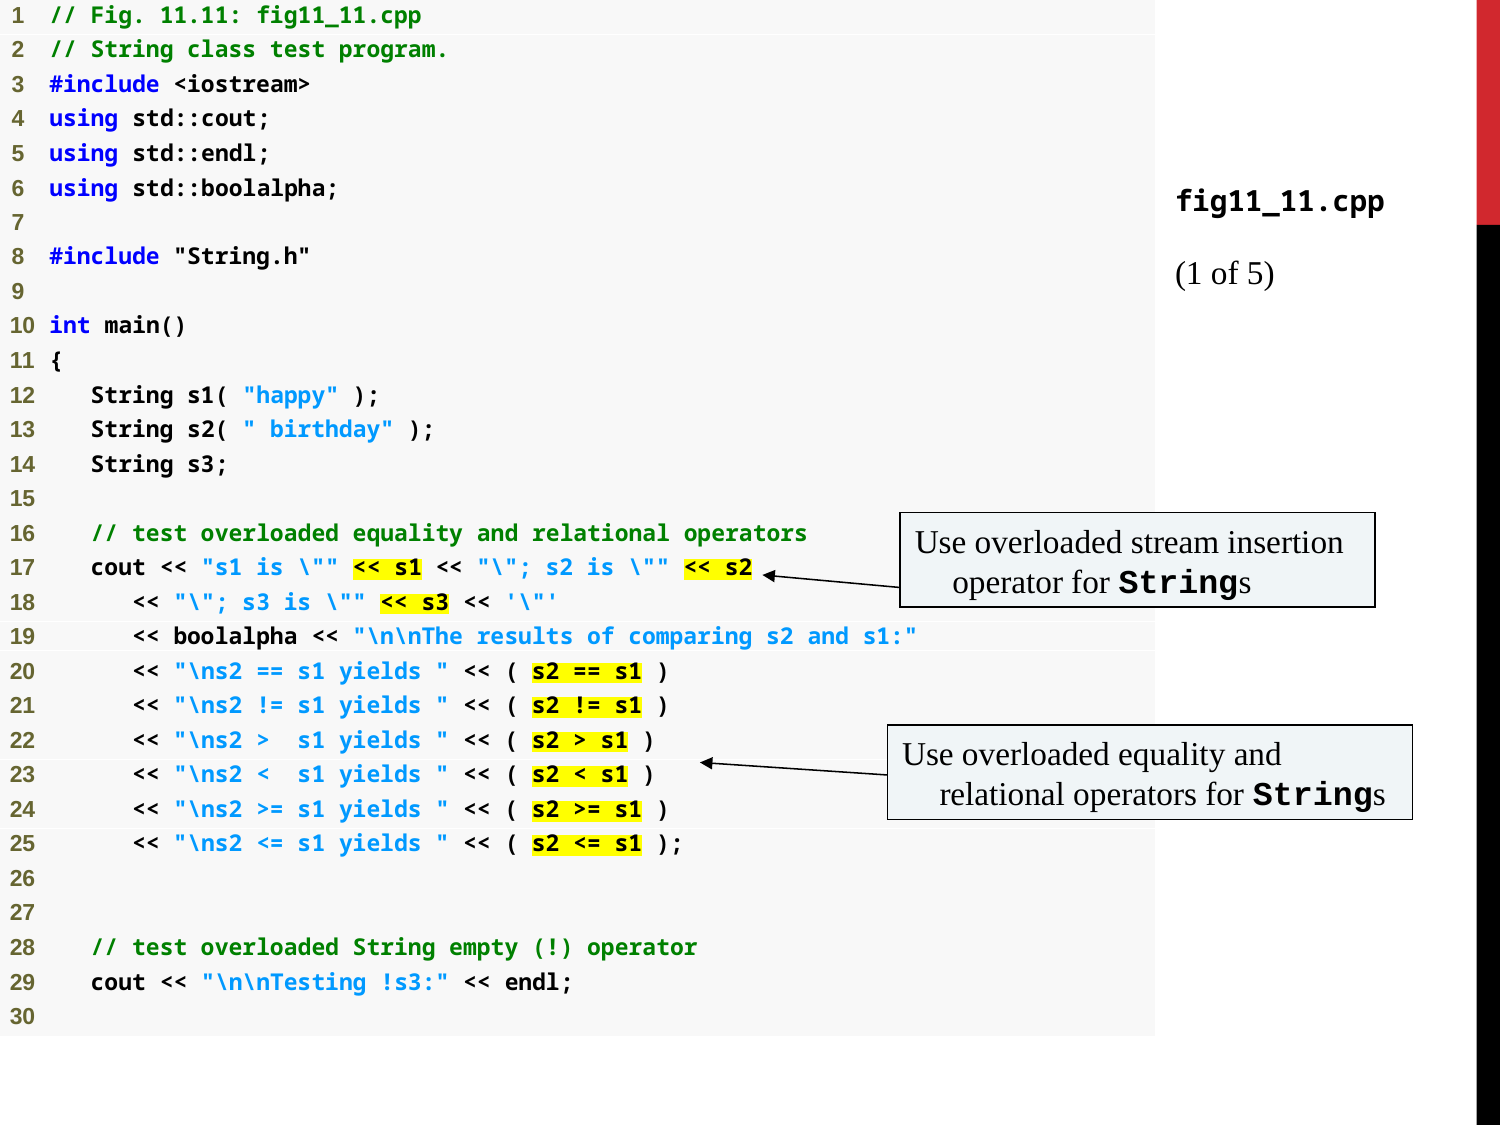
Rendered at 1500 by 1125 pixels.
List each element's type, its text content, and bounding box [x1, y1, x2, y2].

text_box Use overloaded equality and relational operators for Strings [1158, 724, 1413, 820]
text_box fig11_11.cpp (1 of 5) [1174, 175, 1475, 299]
text_box Use overloaded stream insertion operator for Strings [1158, 512, 1375, 607]
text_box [0, 0, 1158, 1065]
